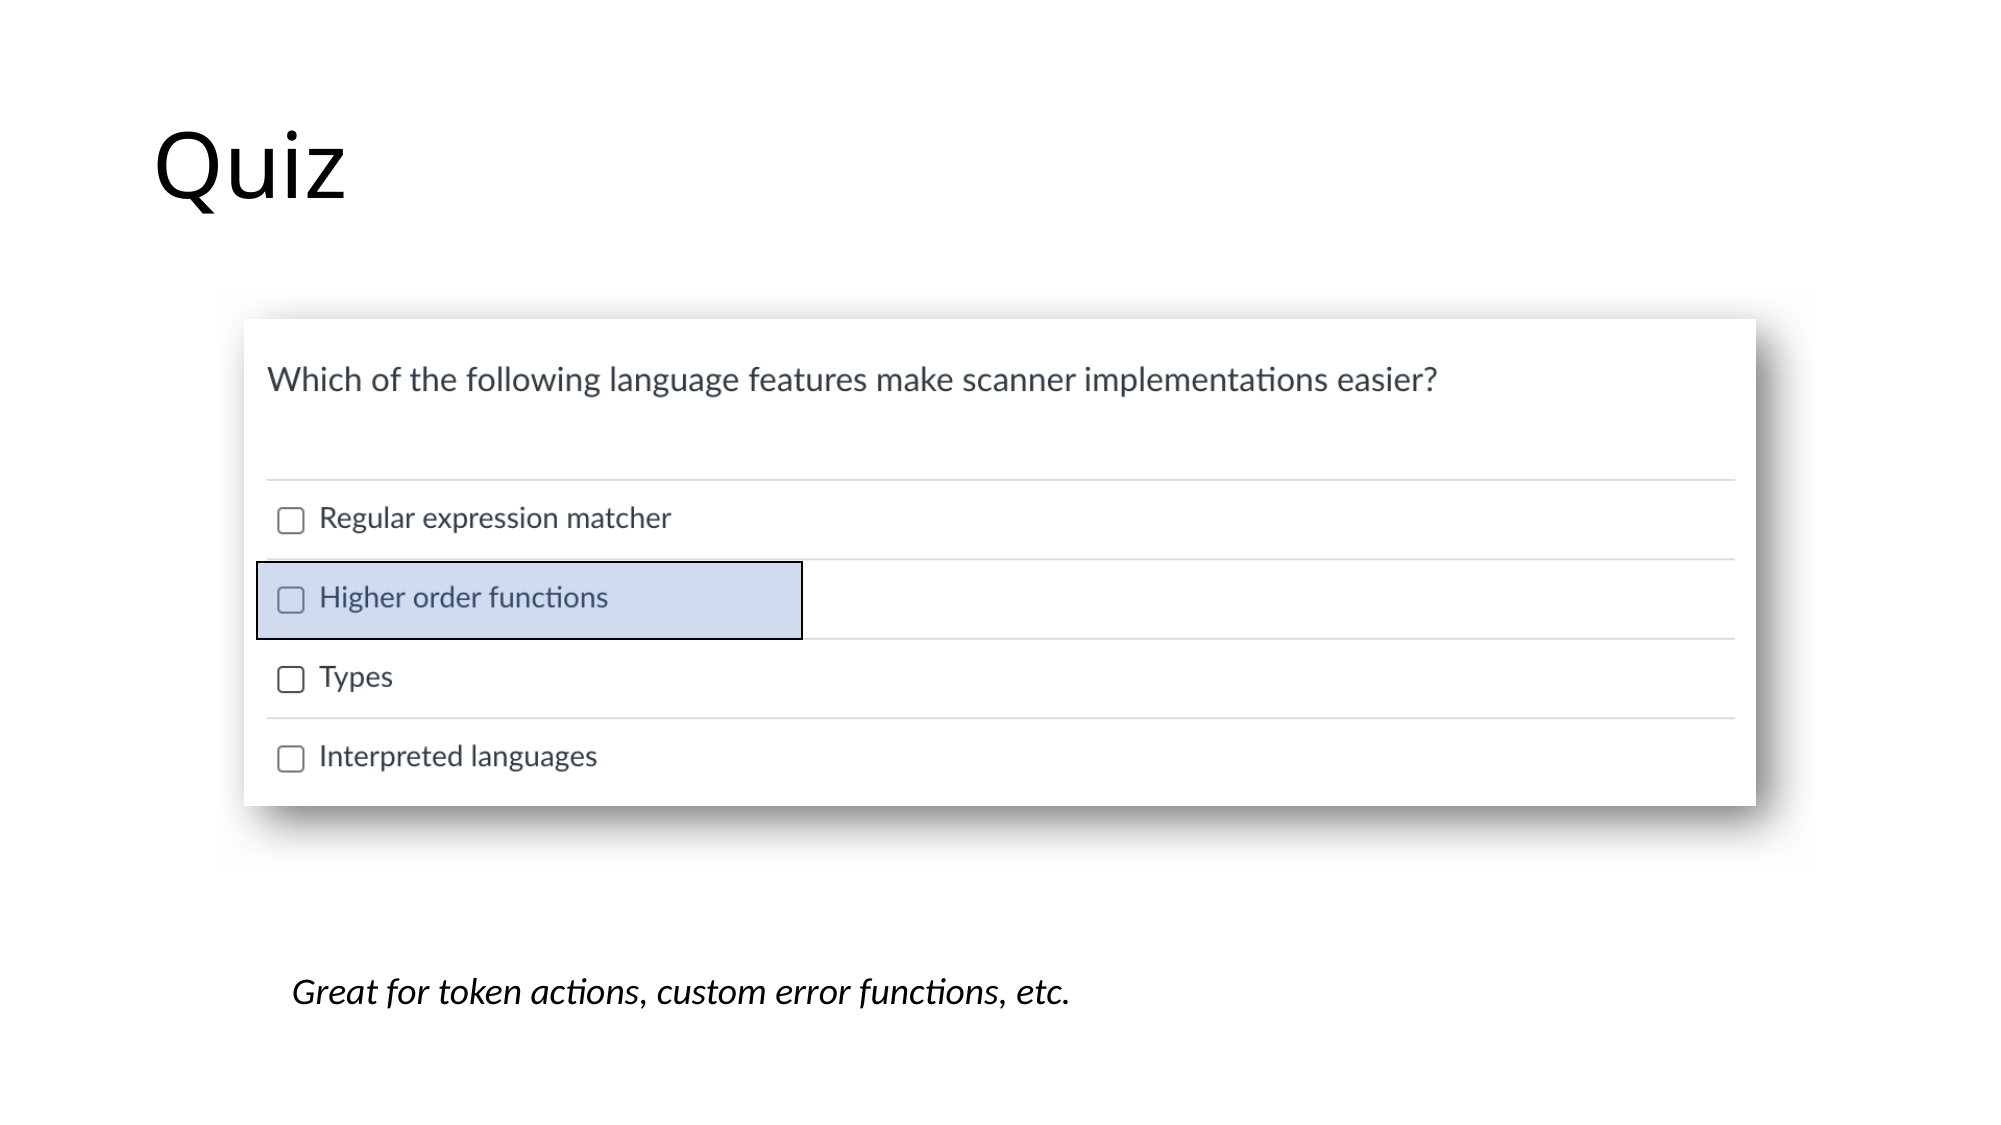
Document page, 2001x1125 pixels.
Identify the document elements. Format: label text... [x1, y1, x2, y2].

title Quiz [137, 59, 1863, 278]
text_box Great for token actions, custom error functions, etc. [277, 959, 1088, 1020]
picture [244, 319, 1756, 806]
